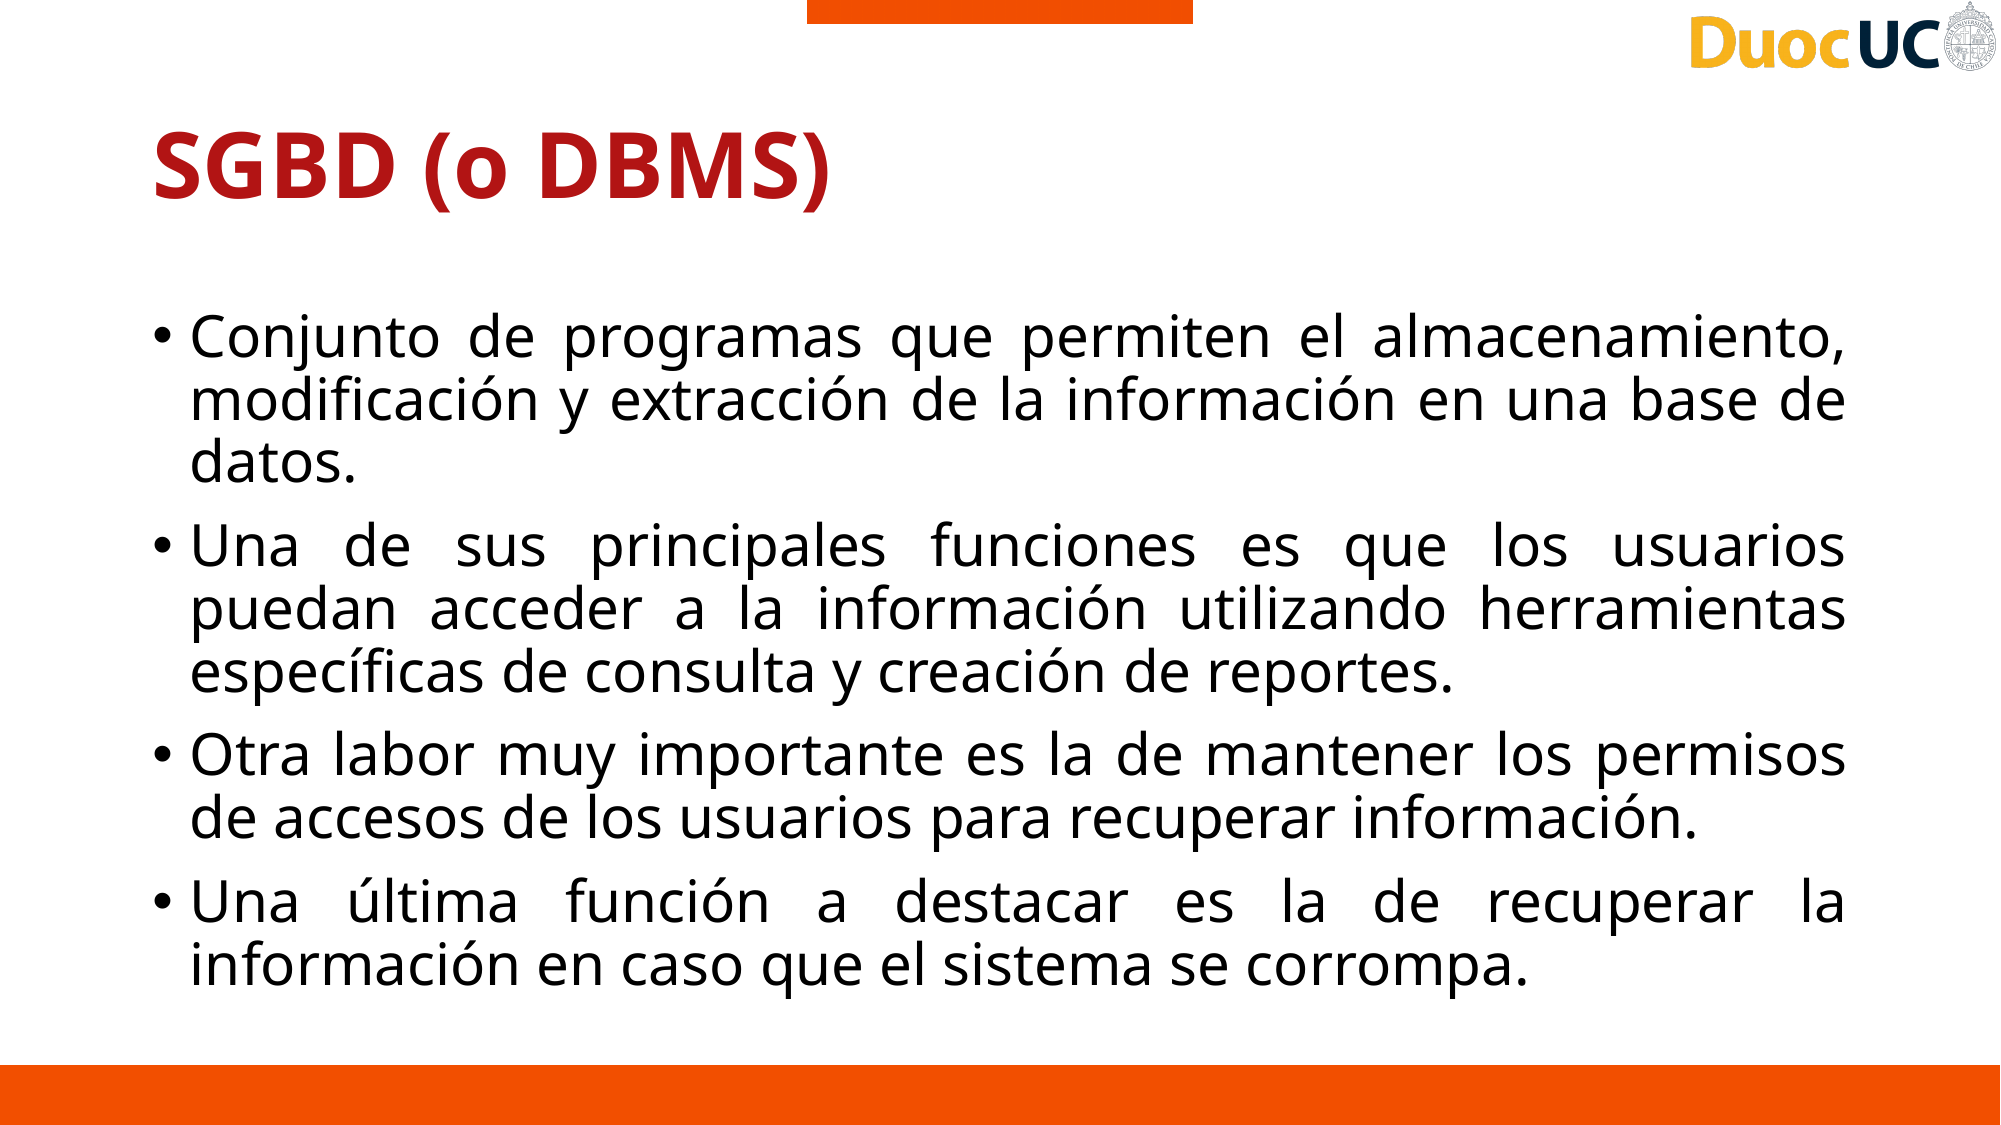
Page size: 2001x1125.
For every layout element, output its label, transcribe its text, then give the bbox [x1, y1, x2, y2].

list Conjunto de programas que permiten el almacenamiento, modificación y extracción de la información en una base de datos. Una de sus principales funciones es que los usuarios puedan acceder a la información utilizando herramientas específicas de consulta y creación de reportes. Otra labor muy importante es la de mantener los permisos de accesos de los usuarios para recuperar información. Una última función a destacar es la de recuperar la información en caso que el sistema se corrompa. [137, 299, 1863, 1014]
picture [1687, 0, 2000, 75]
picture [807, 0, 1193, 24]
title SGBD (o DBMS) [137, 59, 1863, 278]
picture [0, 1065, 2000, 1125]
